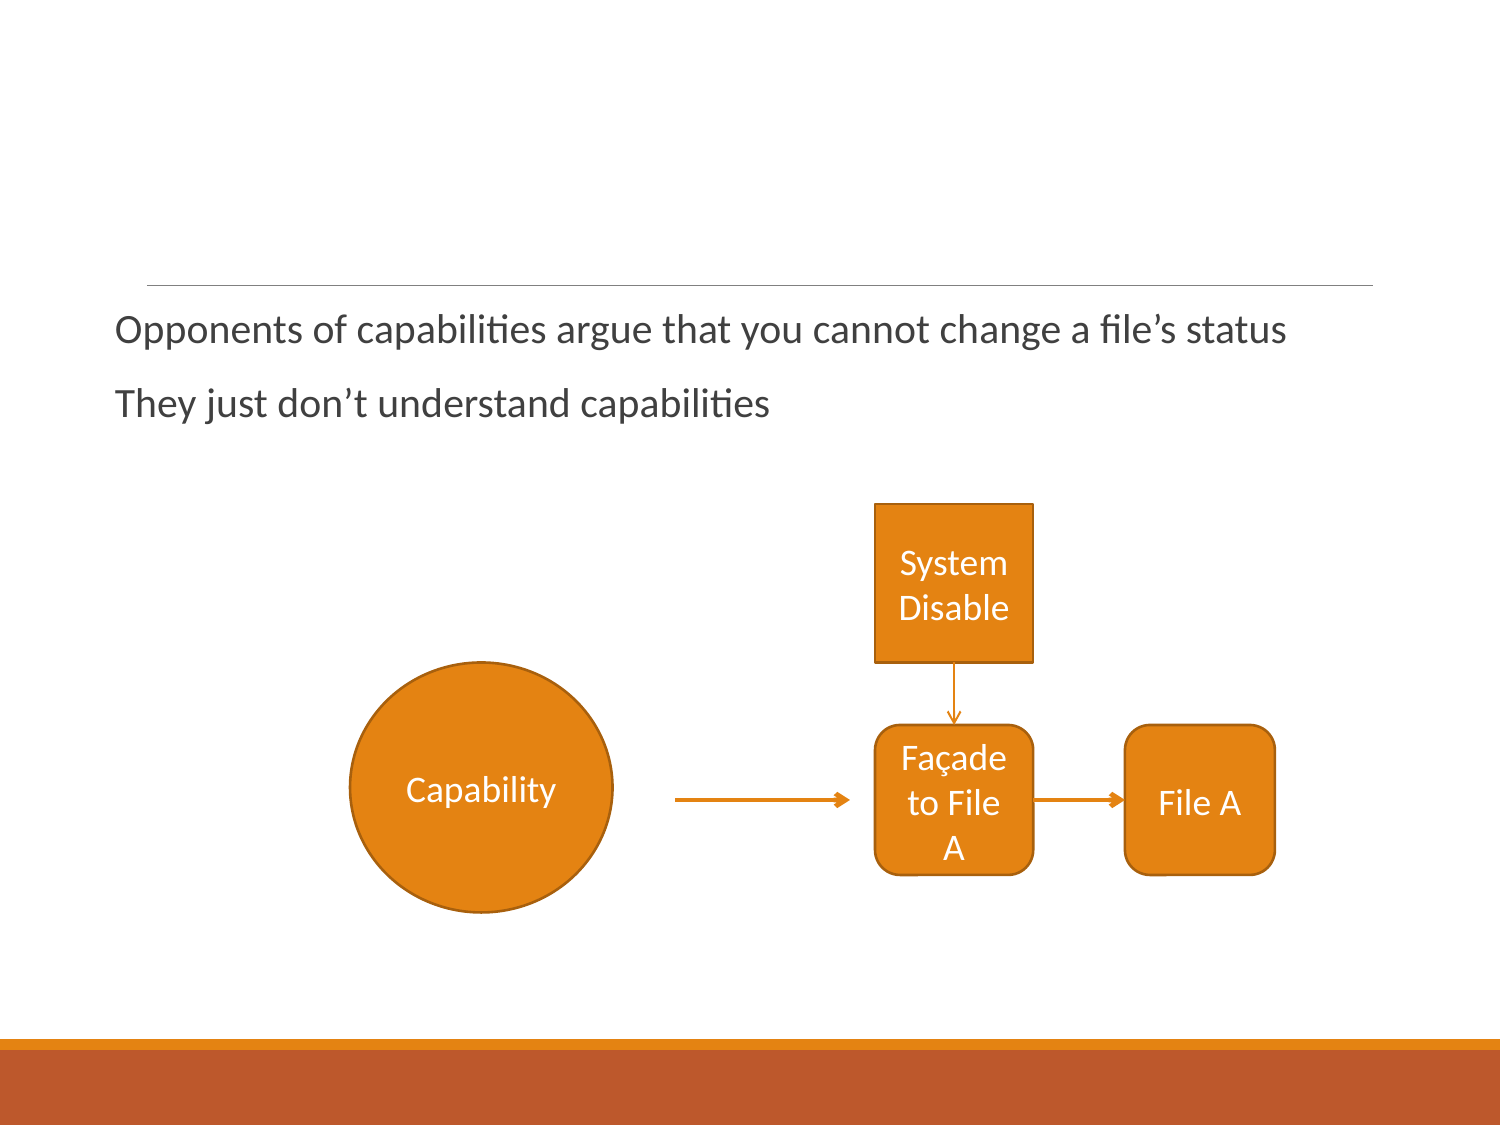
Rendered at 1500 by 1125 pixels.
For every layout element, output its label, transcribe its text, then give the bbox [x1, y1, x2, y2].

list Opponents of capabilities argue that you cannot change a file’s status They just don’t understand capabilities [99, 299, 1400, 938]
text_box Capability [348, 661, 614, 914]
text_box File A [1123, 723, 1277, 877]
text_box System Disable [874, 503, 1034, 664]
text_box Façade to File A [873, 723, 1035, 877]
